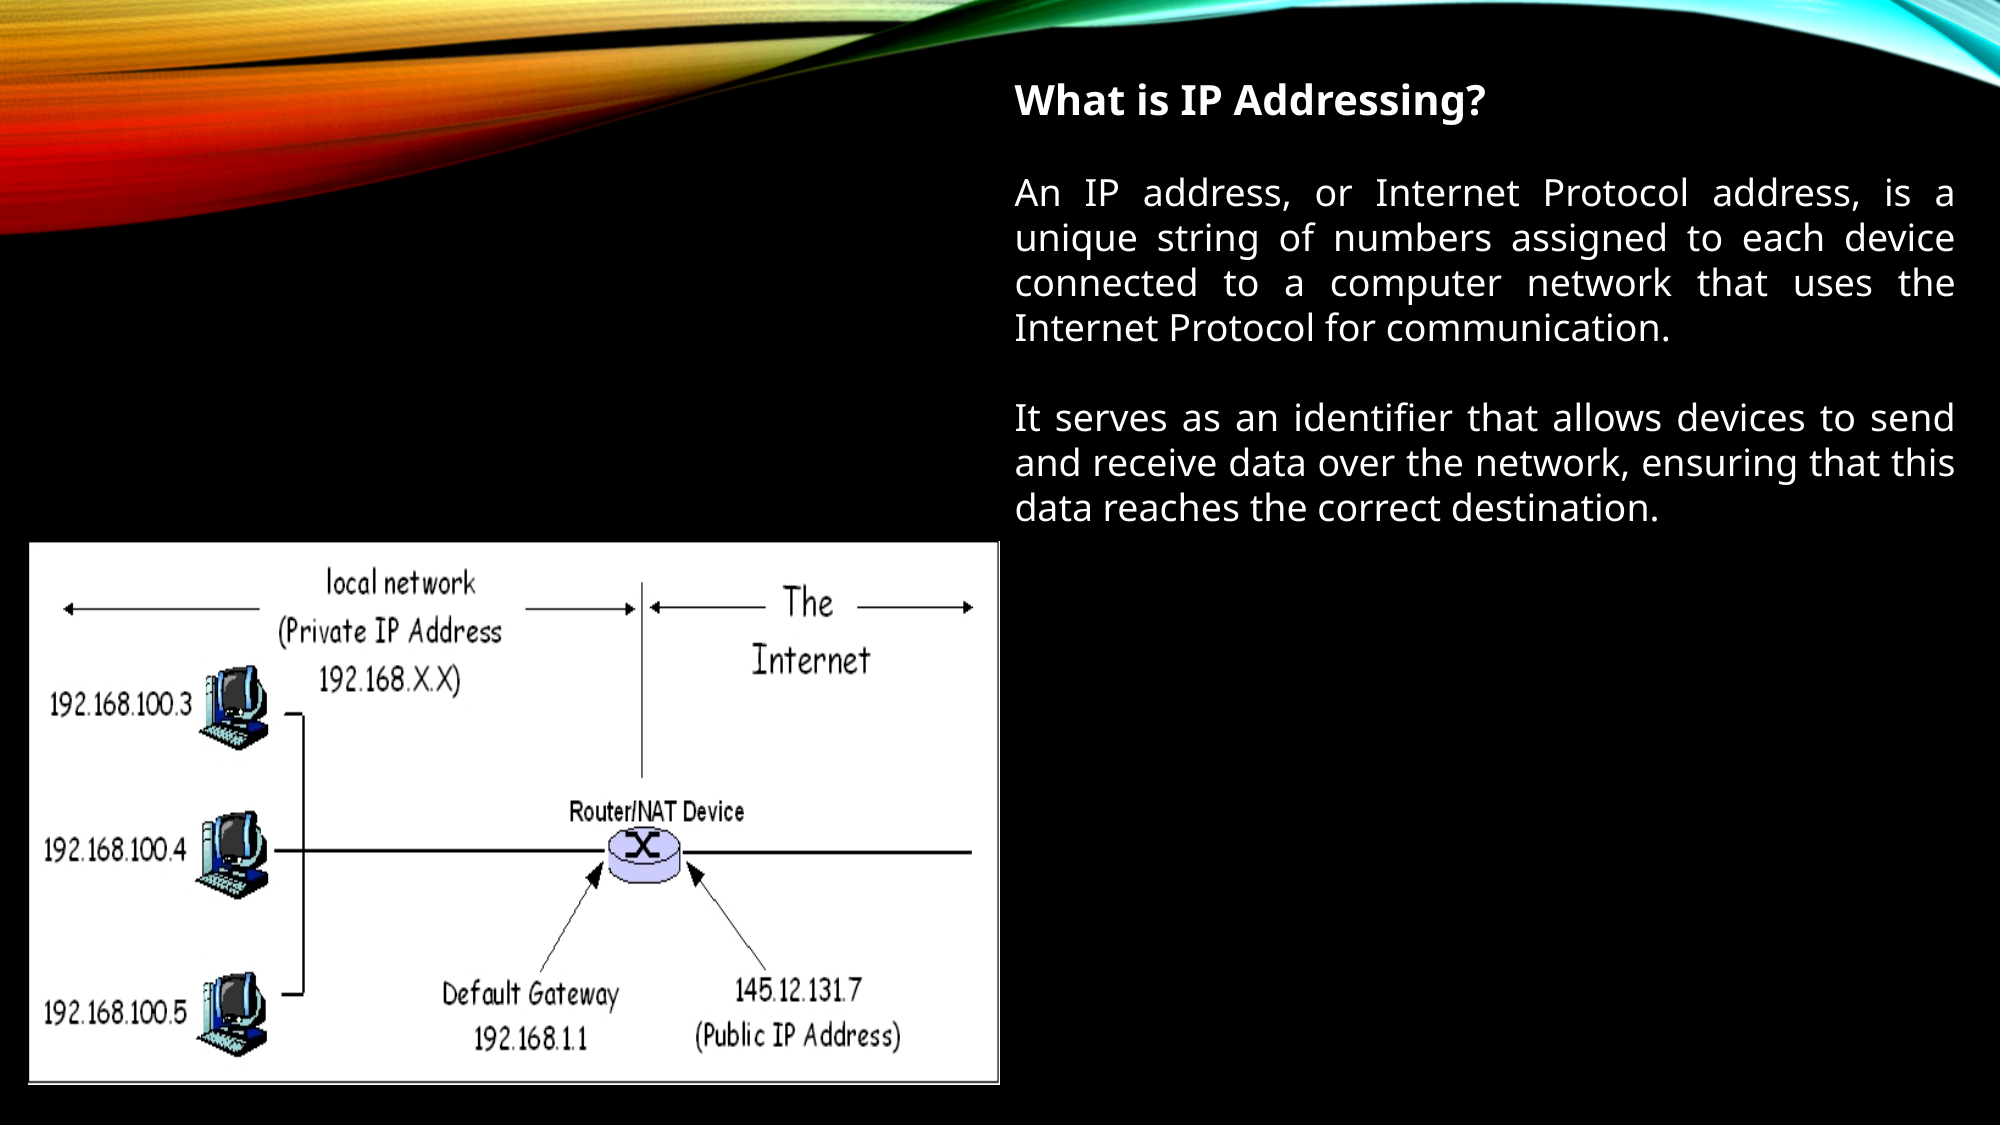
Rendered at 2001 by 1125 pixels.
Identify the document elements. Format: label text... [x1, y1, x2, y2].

picture [28, 540, 1001, 1086]
text_box What is IP Addressing? An IP address, or Internet Protocol address, is a unique string of numbers assigned to each device connected to a computer network that uses the Internet Protocol for communication. It serves as an identifier that allows devices to send and receive data over the network, ensuring that this data reaches the correct destination. [999, 66, 1972, 537]
picture [0, 0, 2000, 237]
